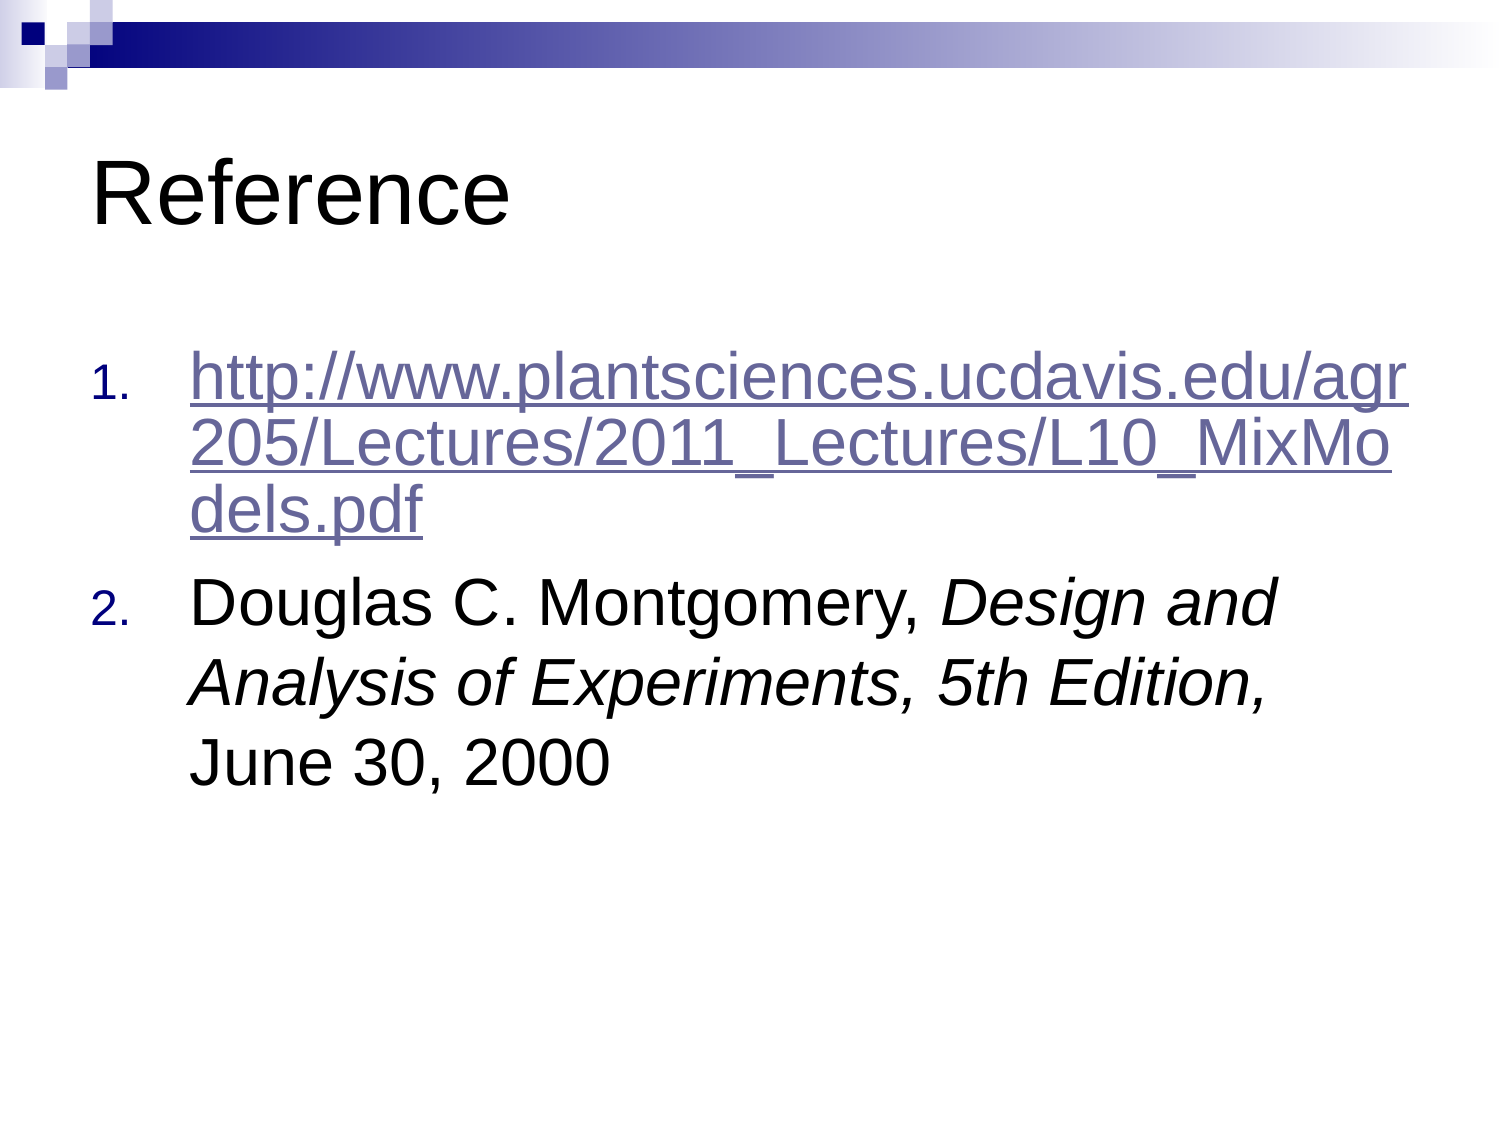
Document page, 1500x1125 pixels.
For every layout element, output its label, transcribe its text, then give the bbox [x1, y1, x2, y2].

title Reference [74, 74, 1426, 301]
list http://www.plantsciences.ucdavis.edu/agr205/Lectures/2011_Lectures/L10_MixModels.pdf Douglas C. Montgomery, Design and Analysis of Experiments, 5th Edition, June 30, 2000 [74, 324, 1426, 963]
